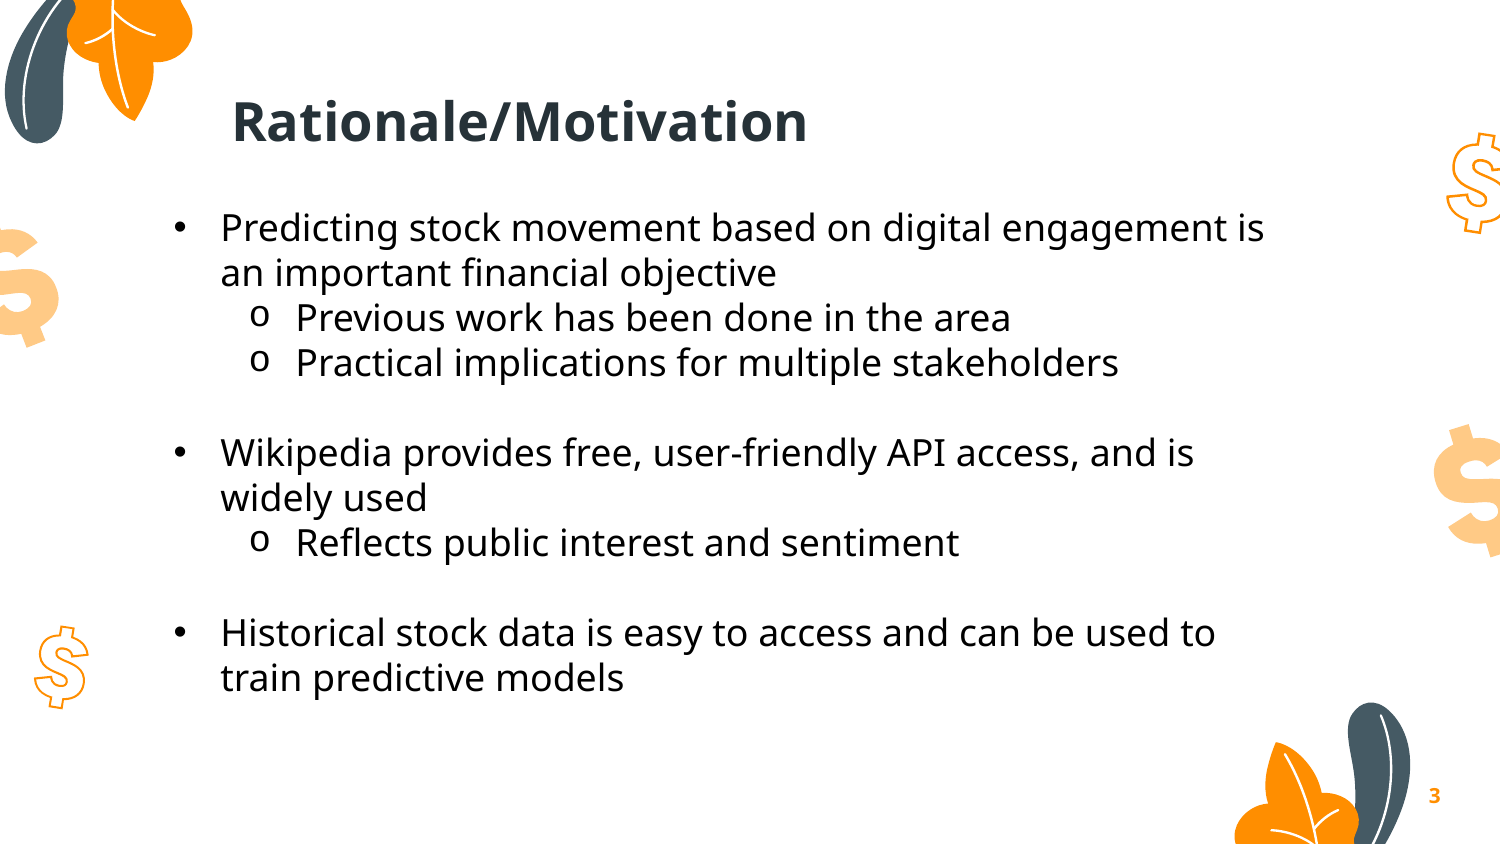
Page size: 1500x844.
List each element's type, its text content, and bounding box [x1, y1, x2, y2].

text_box Predicting stock movement based on digital engagement is an important financial objective Previous work has been done in the area Practical implications for multiple stakeholders Wikipedia provides free, user-friendly API access, and is widely used Reflects public interest and sentiment Historical stock data is easy to access and can be used to train predictive models [158, 196, 1289, 844]
title Rationale/Motivation [216, 72, 1480, 167]
slide_number 3 [1389, 764, 1480, 830]
